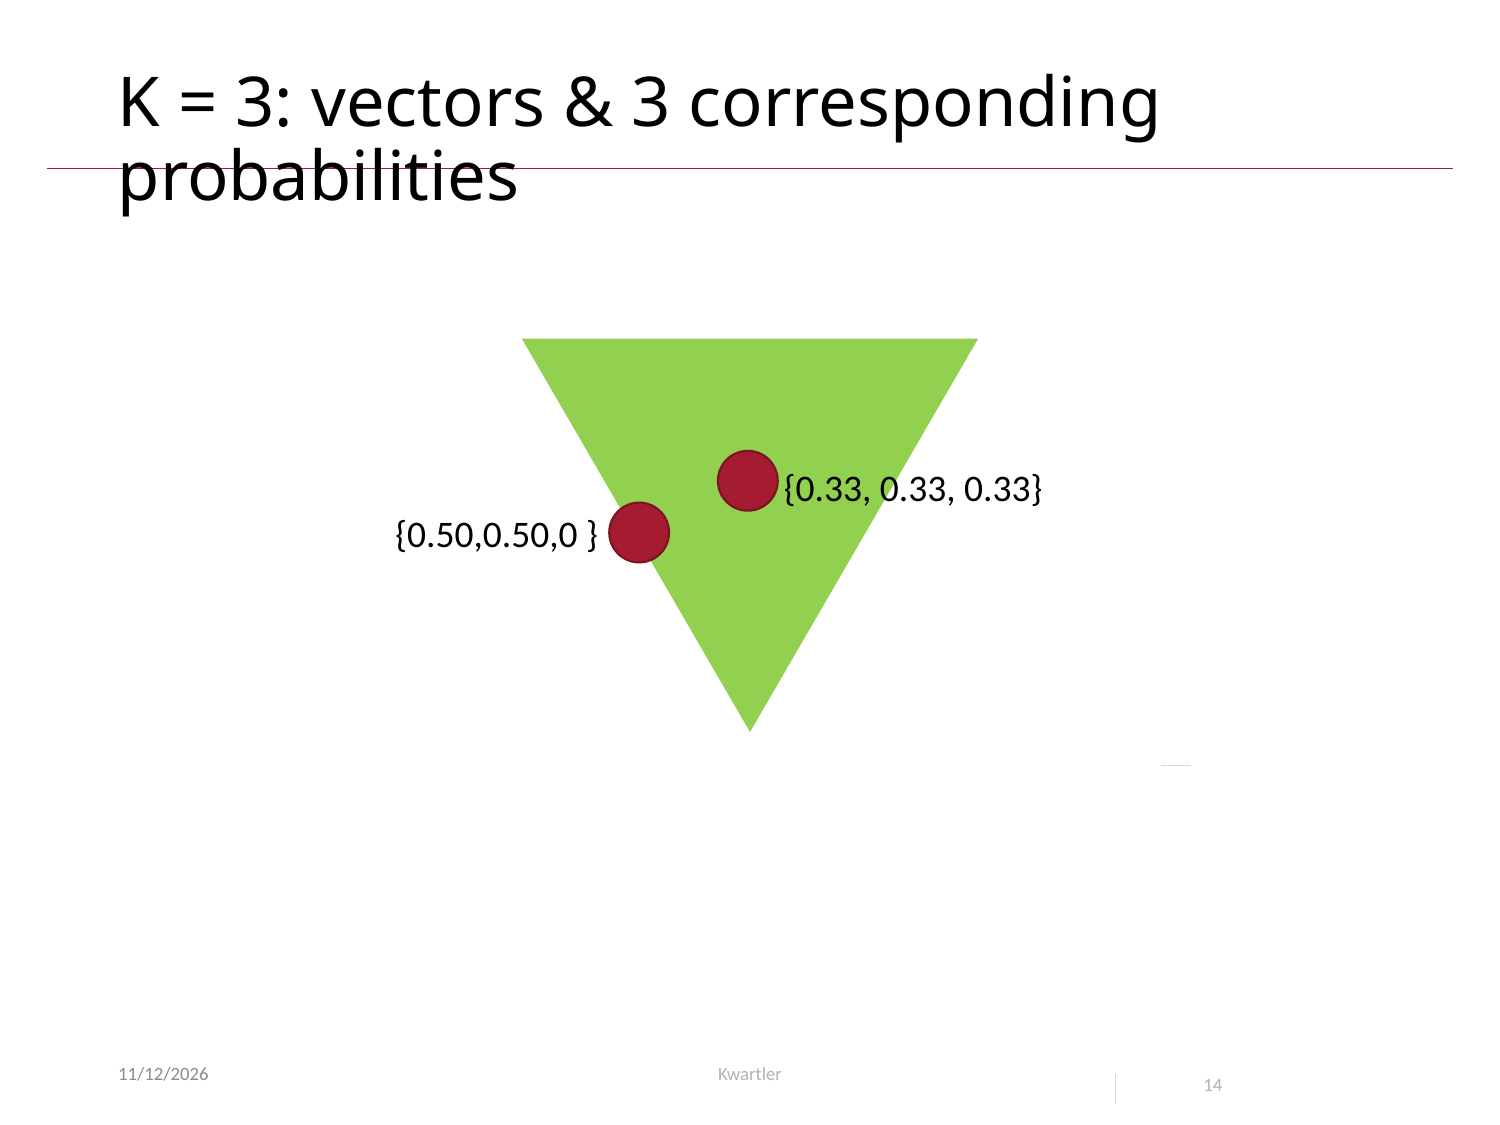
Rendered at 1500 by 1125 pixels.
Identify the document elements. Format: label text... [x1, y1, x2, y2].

text_box [716, 449, 779, 512]
text_box {0.50,0.50,0 } [380, 502, 613, 563]
slide_number 14 [1188, 1042, 1330, 1103]
text_box [608, 501, 671, 564]
title K = 3: vectors & 3 corresponding probabilities [103, 59, 1413, 263]
footer Kwartler [496, 1042, 1004, 1103]
text_box [521, 338, 979, 733]
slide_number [103, 1042, 441, 1103]
text_box {0.33, 0.33, 0.33} [769, 456, 1058, 516]
